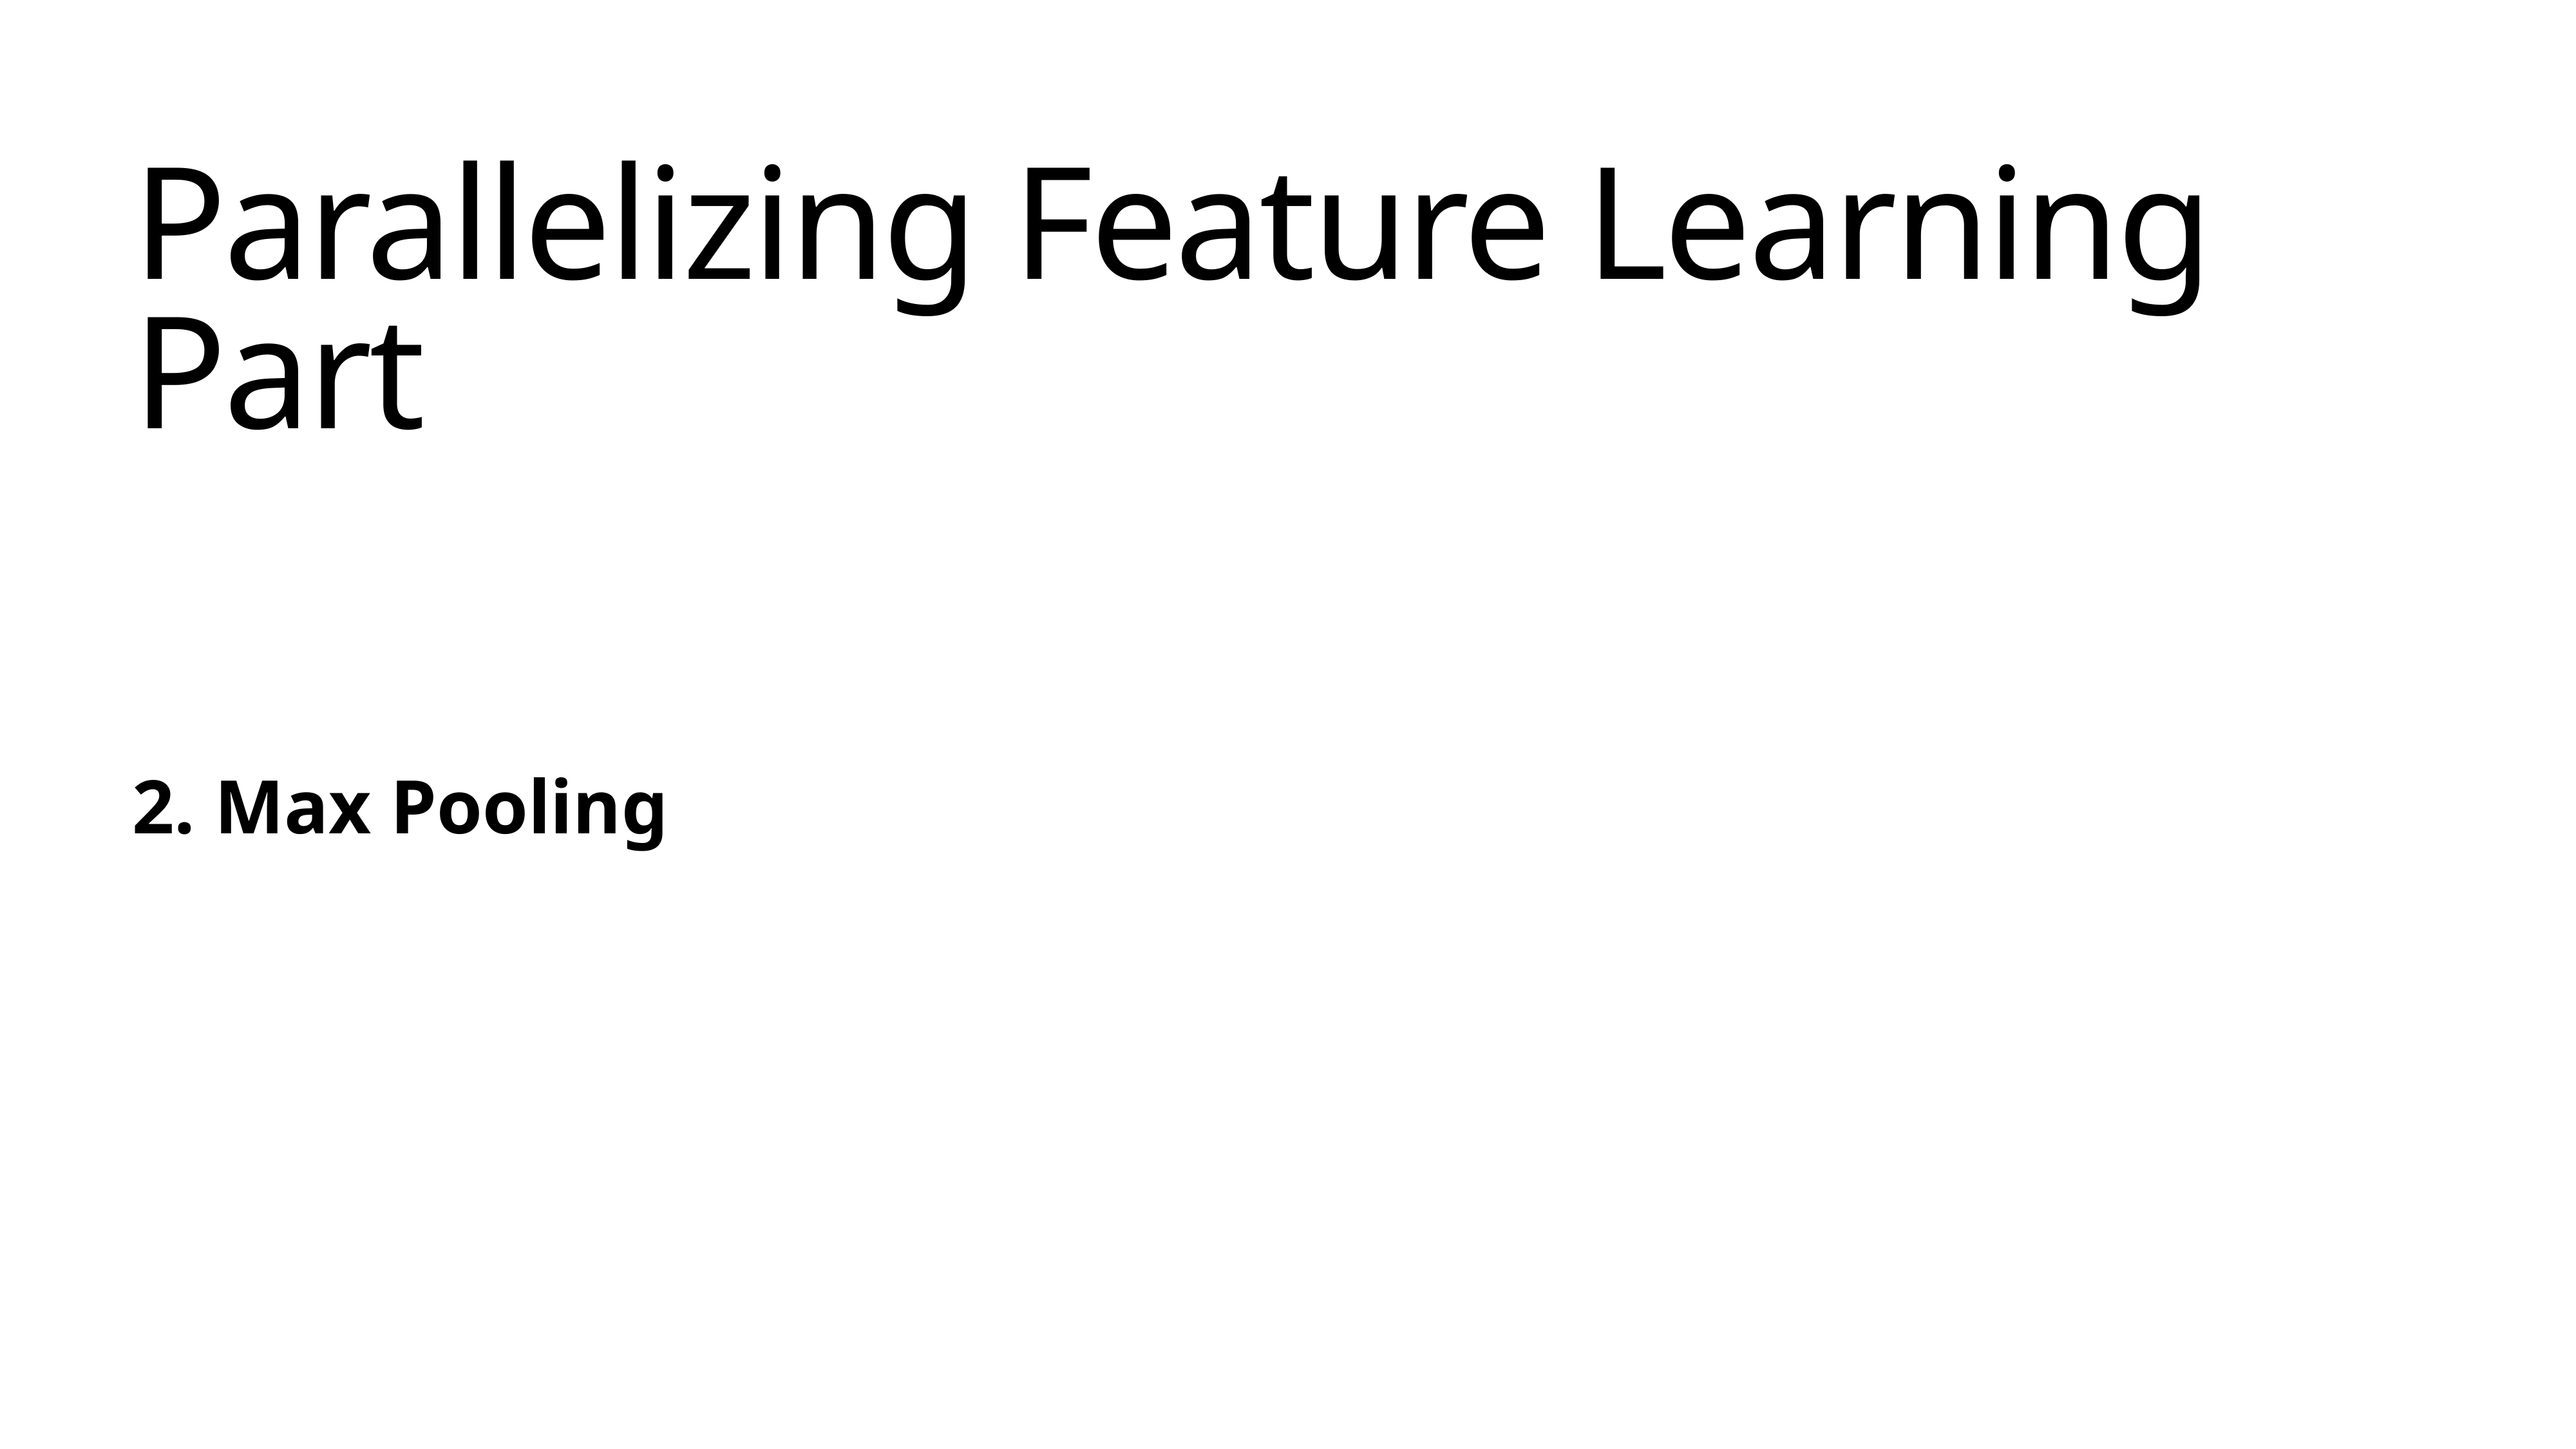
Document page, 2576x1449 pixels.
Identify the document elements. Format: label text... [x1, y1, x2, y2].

text_box 2. Max Pooling [127, 755, 2449, 855]
title Parallelizing Feature Learning Part [127, 62, 2449, 555]
